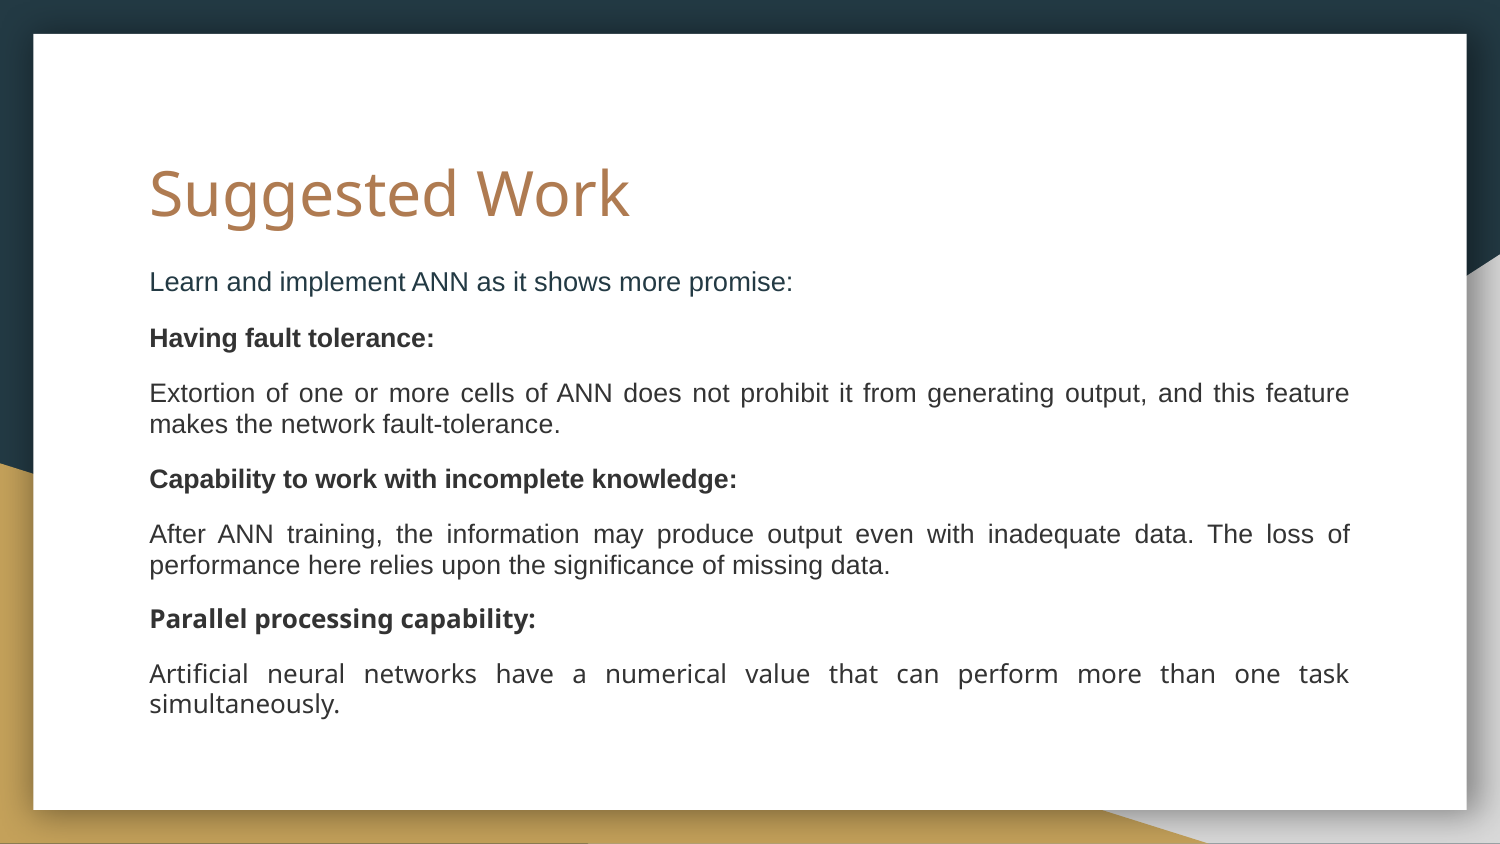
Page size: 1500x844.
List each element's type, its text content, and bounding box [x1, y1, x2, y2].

list Learn and implement ANN as it shows more promise: Having fault tolerance: Extortion of one or more cells of ANN does not prohibit it from generating output, and this feature makes the network fault-tolerance. Capability to work with incomplete knowledge: After ANN training, the information may produce output even with inadequate data. The loss of performance here relies upon the significance of missing data. Parallel processing capability: Artificial neural networks have a numerical value that can perform more than one task simultaneously. [134, 252, 1366, 654]
title Suggested Work [134, 138, 1366, 252]
